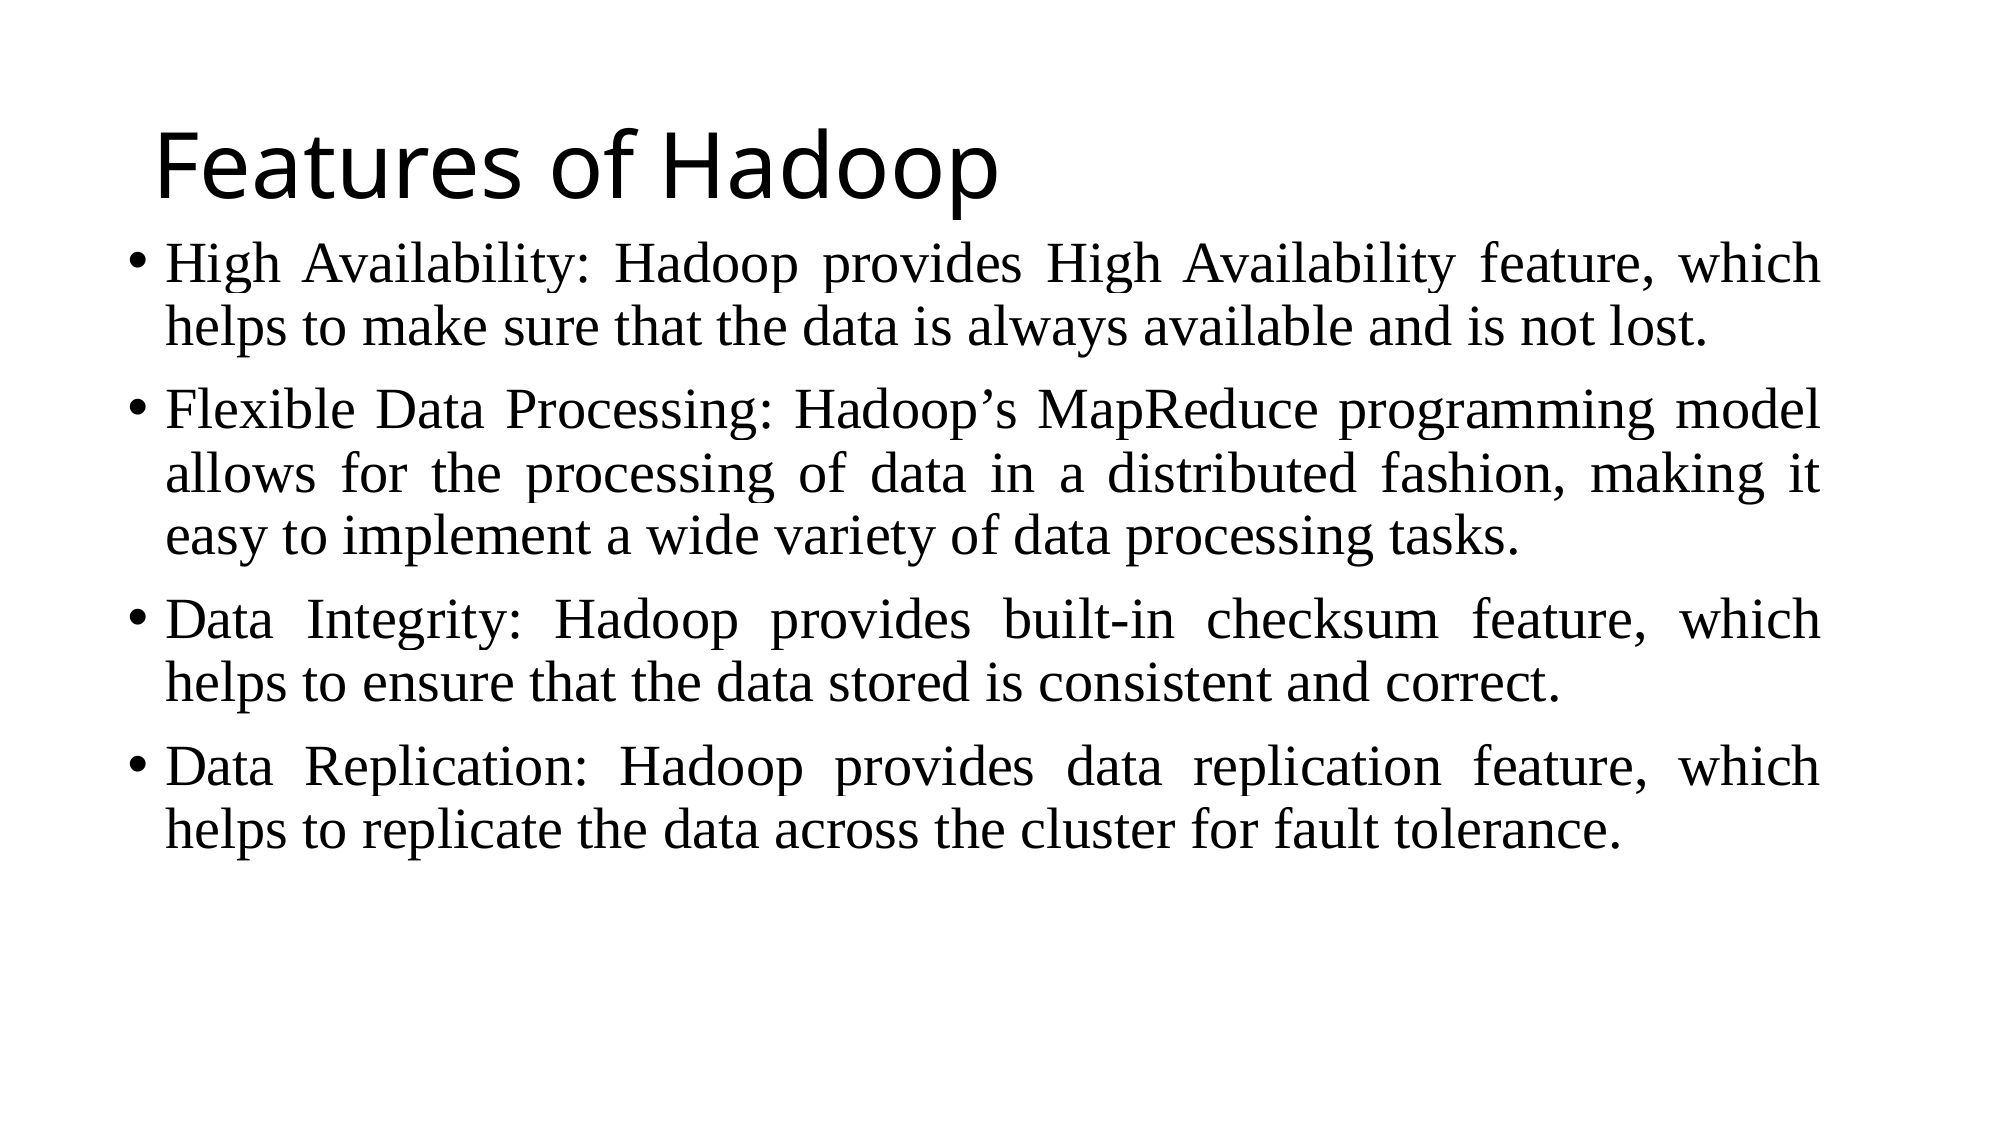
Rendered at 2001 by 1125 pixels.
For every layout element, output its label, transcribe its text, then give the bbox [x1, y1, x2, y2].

title Features of Hadoop [137, 59, 1863, 278]
list High Availability: Hadoop provides High Availability feature, which helps to make sure that the data is always available and is not lost. Flexible Data Processing: Hadoop’s MapReduce programming model allows for the processing of data in a distributed fashion, making it easy to implement a wide variety of data processing tasks. Data Integrity: Hadoop provides built-in checksum feature, which helps to ensure that the data stored is consistent and correct. Data Replication: Hadoop provides data replication feature, which helps to replicate the data across the cluster for fault tolerance. [112, 224, 1838, 939]
